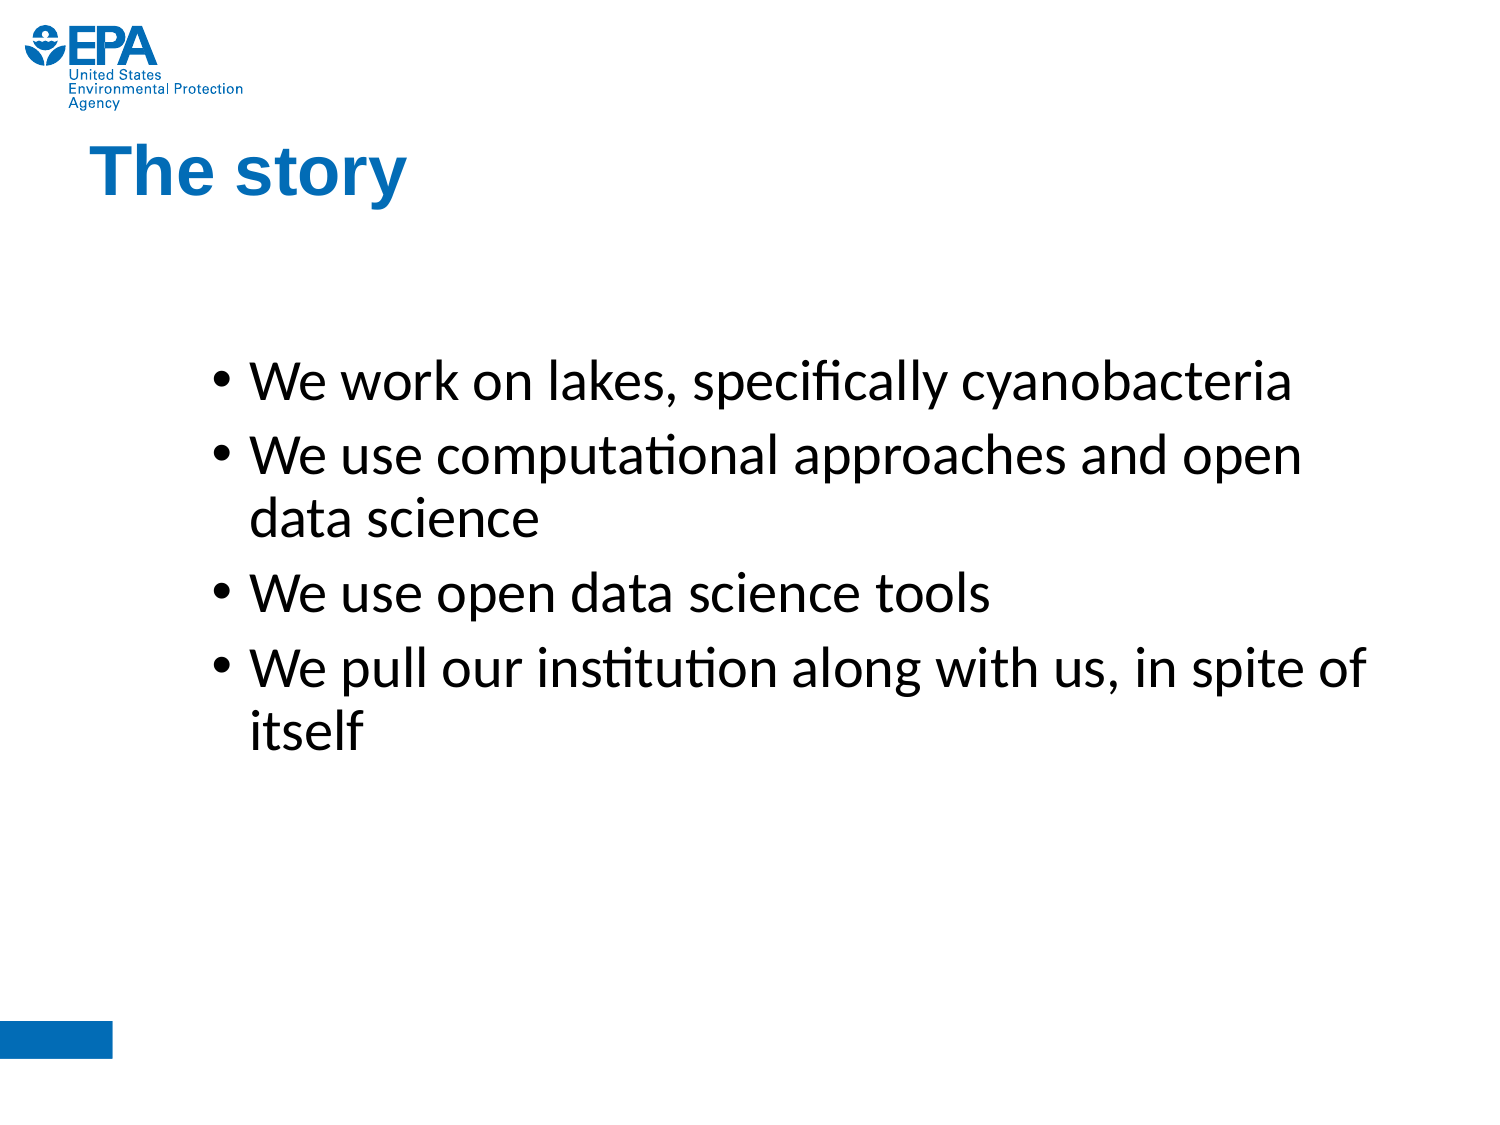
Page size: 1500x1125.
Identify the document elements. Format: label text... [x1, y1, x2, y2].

title The story [75, 127, 1425, 315]
list We work on lakes, specifically cyanobacteria We use computational approaches and open data science We use open data science tools We pull our institution along with us, in spite of itself [75, 342, 1425, 1005]
